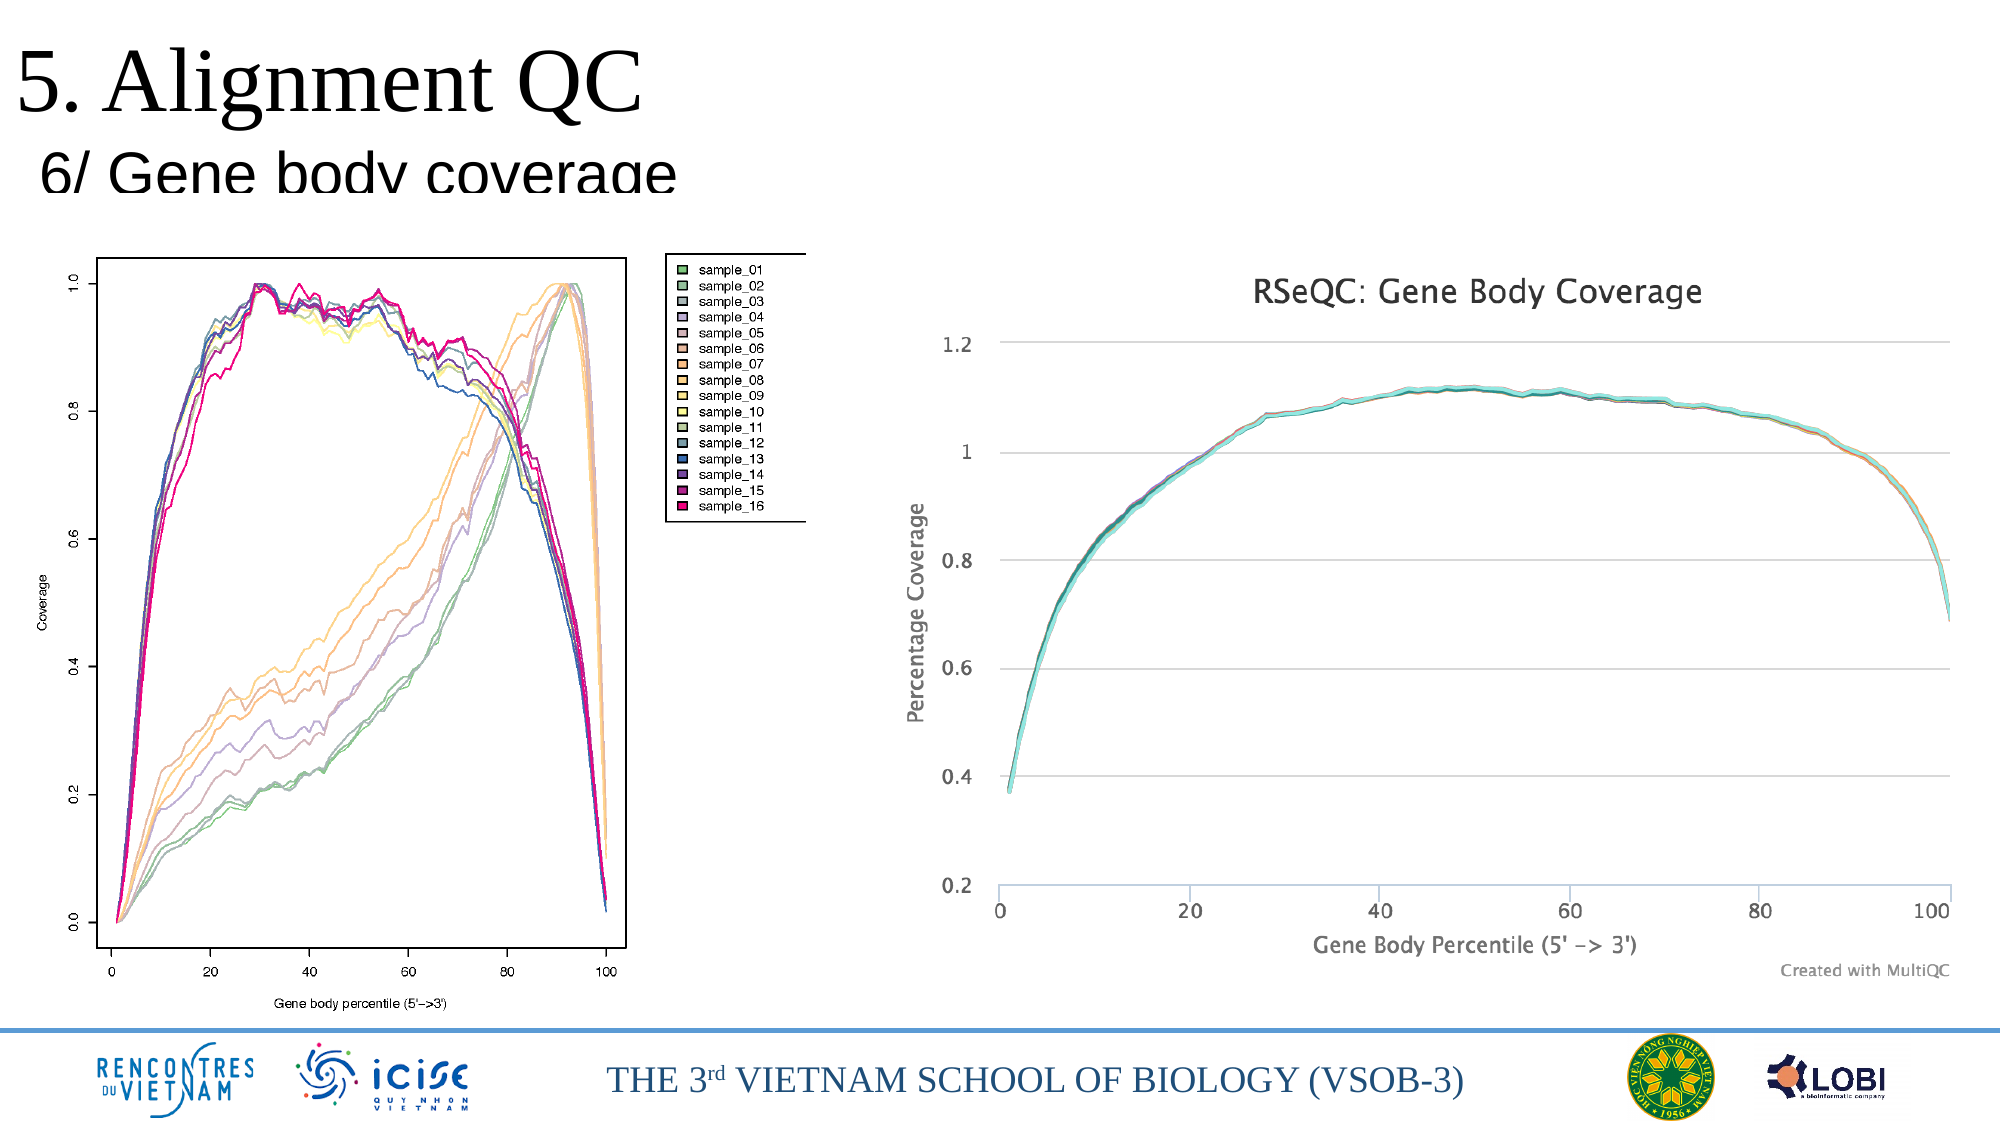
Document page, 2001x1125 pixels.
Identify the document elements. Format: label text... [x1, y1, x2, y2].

text_box 5. Alignment QC [0, 10, 1725, 155]
picture [1627, 1033, 1715, 1121]
picture [1754, 1033, 1911, 1122]
picture [97, 1035, 254, 1123]
picture [32, 193, 807, 1029]
text_box 6/ Gene body coverage [24, 134, 1750, 217]
picture [878, 258, 1968, 985]
picture [264, 1034, 498, 1123]
